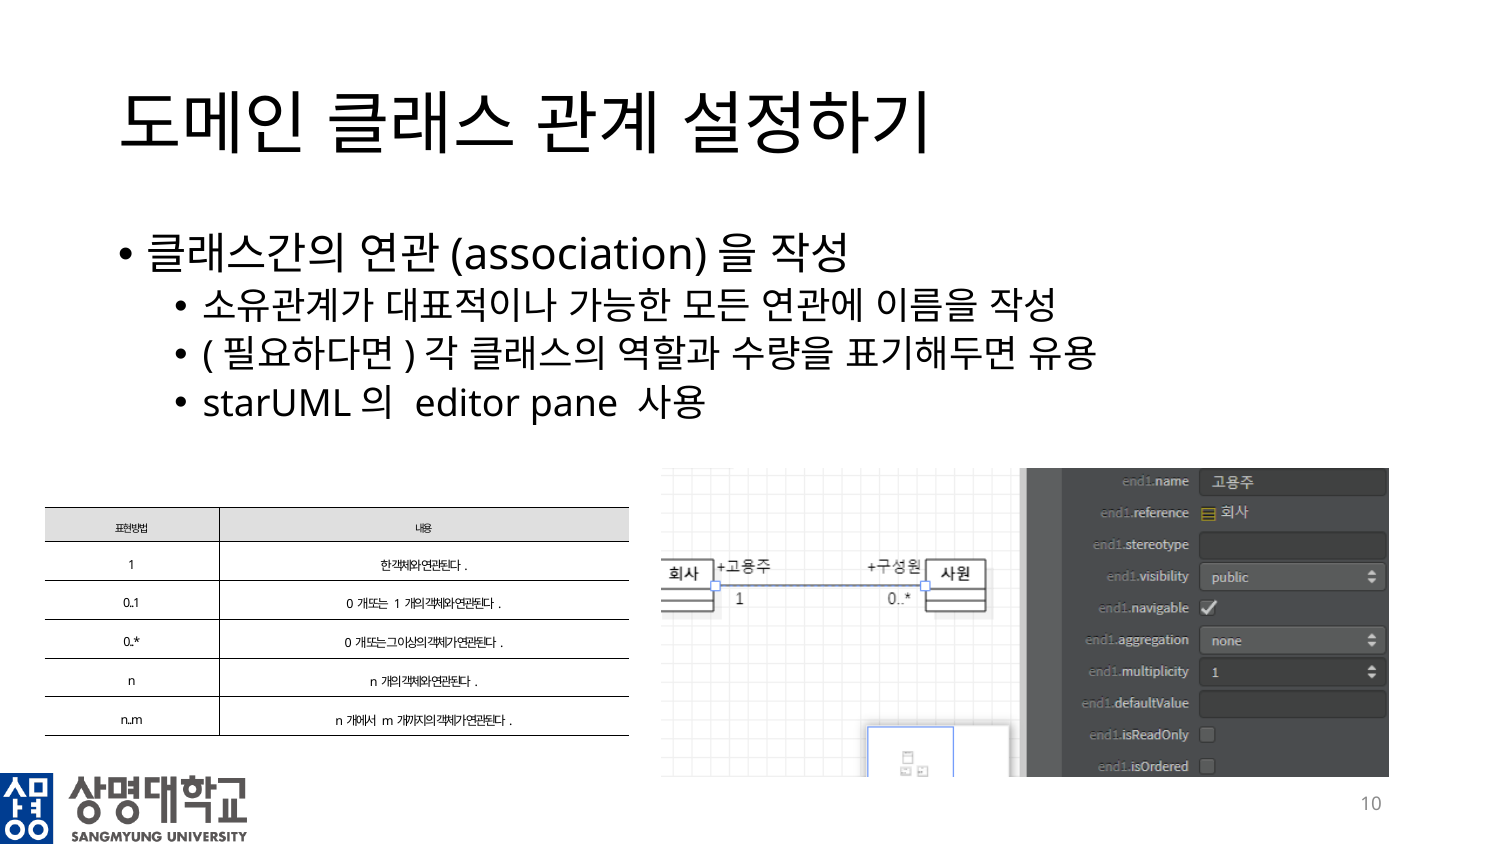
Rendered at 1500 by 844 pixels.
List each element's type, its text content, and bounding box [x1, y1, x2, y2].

table_cell 한 객체와 연관된다. [220, 542, 629, 580]
table_cell n..m [45, 697, 219, 735]
list 클래스간의 연관(association)을 작성 소유관계가 대표적이나 가능한 모든 연관에 이름을 작성 (필요하다면)각 클래스의 역할과 수량을 표기해두면 유용 starUML의 editor pane 사용 [103, 224, 1397, 760]
table_cell 0개 또는 그 이상의 객체가 연관된다. [220, 620, 629, 658]
title 도메인 클래스 관계 설정하기 [103, 44, 1397, 208]
table_cell 0..* [45, 620, 219, 658]
picture [661, 468, 1389, 777]
table_cell 1 [45, 542, 219, 580]
table_header 표현 방법 [45, 508, 219, 541]
slide_number 10 [1059, 782, 1397, 827]
picture [0, 773, 247, 844]
table_header 내용 [220, 508, 629, 541]
table_cell 0..1 [45, 581, 219, 619]
table_cell 0개 또는 1개의 객체와 연관된다. [220, 581, 629, 619]
table_cell n개의 객체와 연관된다. [220, 659, 629, 696]
table_cell n [45, 659, 219, 696]
table_cell n개에서 m개까지의 객체가 연관된다. [220, 697, 629, 735]
